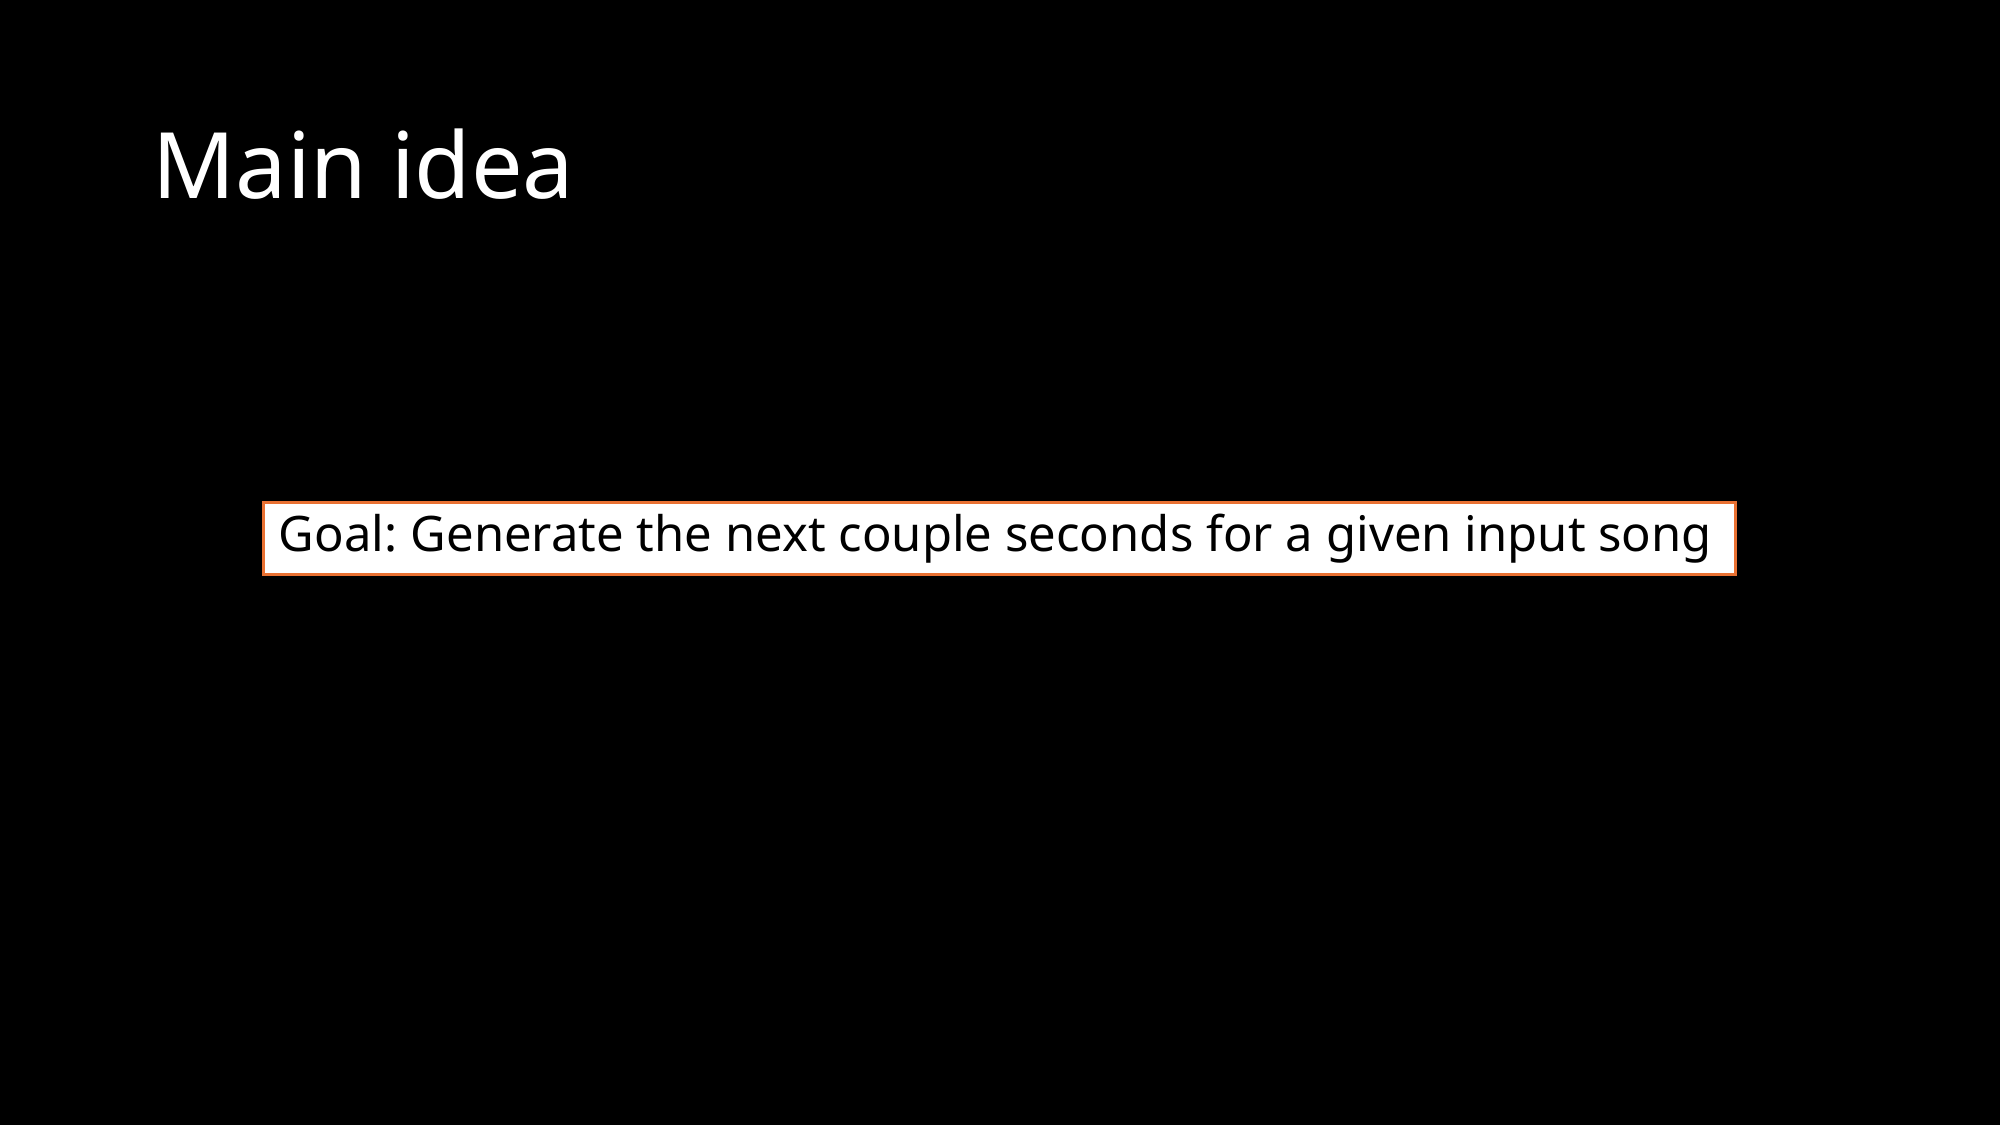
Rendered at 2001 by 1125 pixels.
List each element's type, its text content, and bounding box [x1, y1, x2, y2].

text_box Goal: Generate the next couple seconds for a given input song [262, 501, 1737, 576]
title Main idea [137, 59, 1863, 278]
